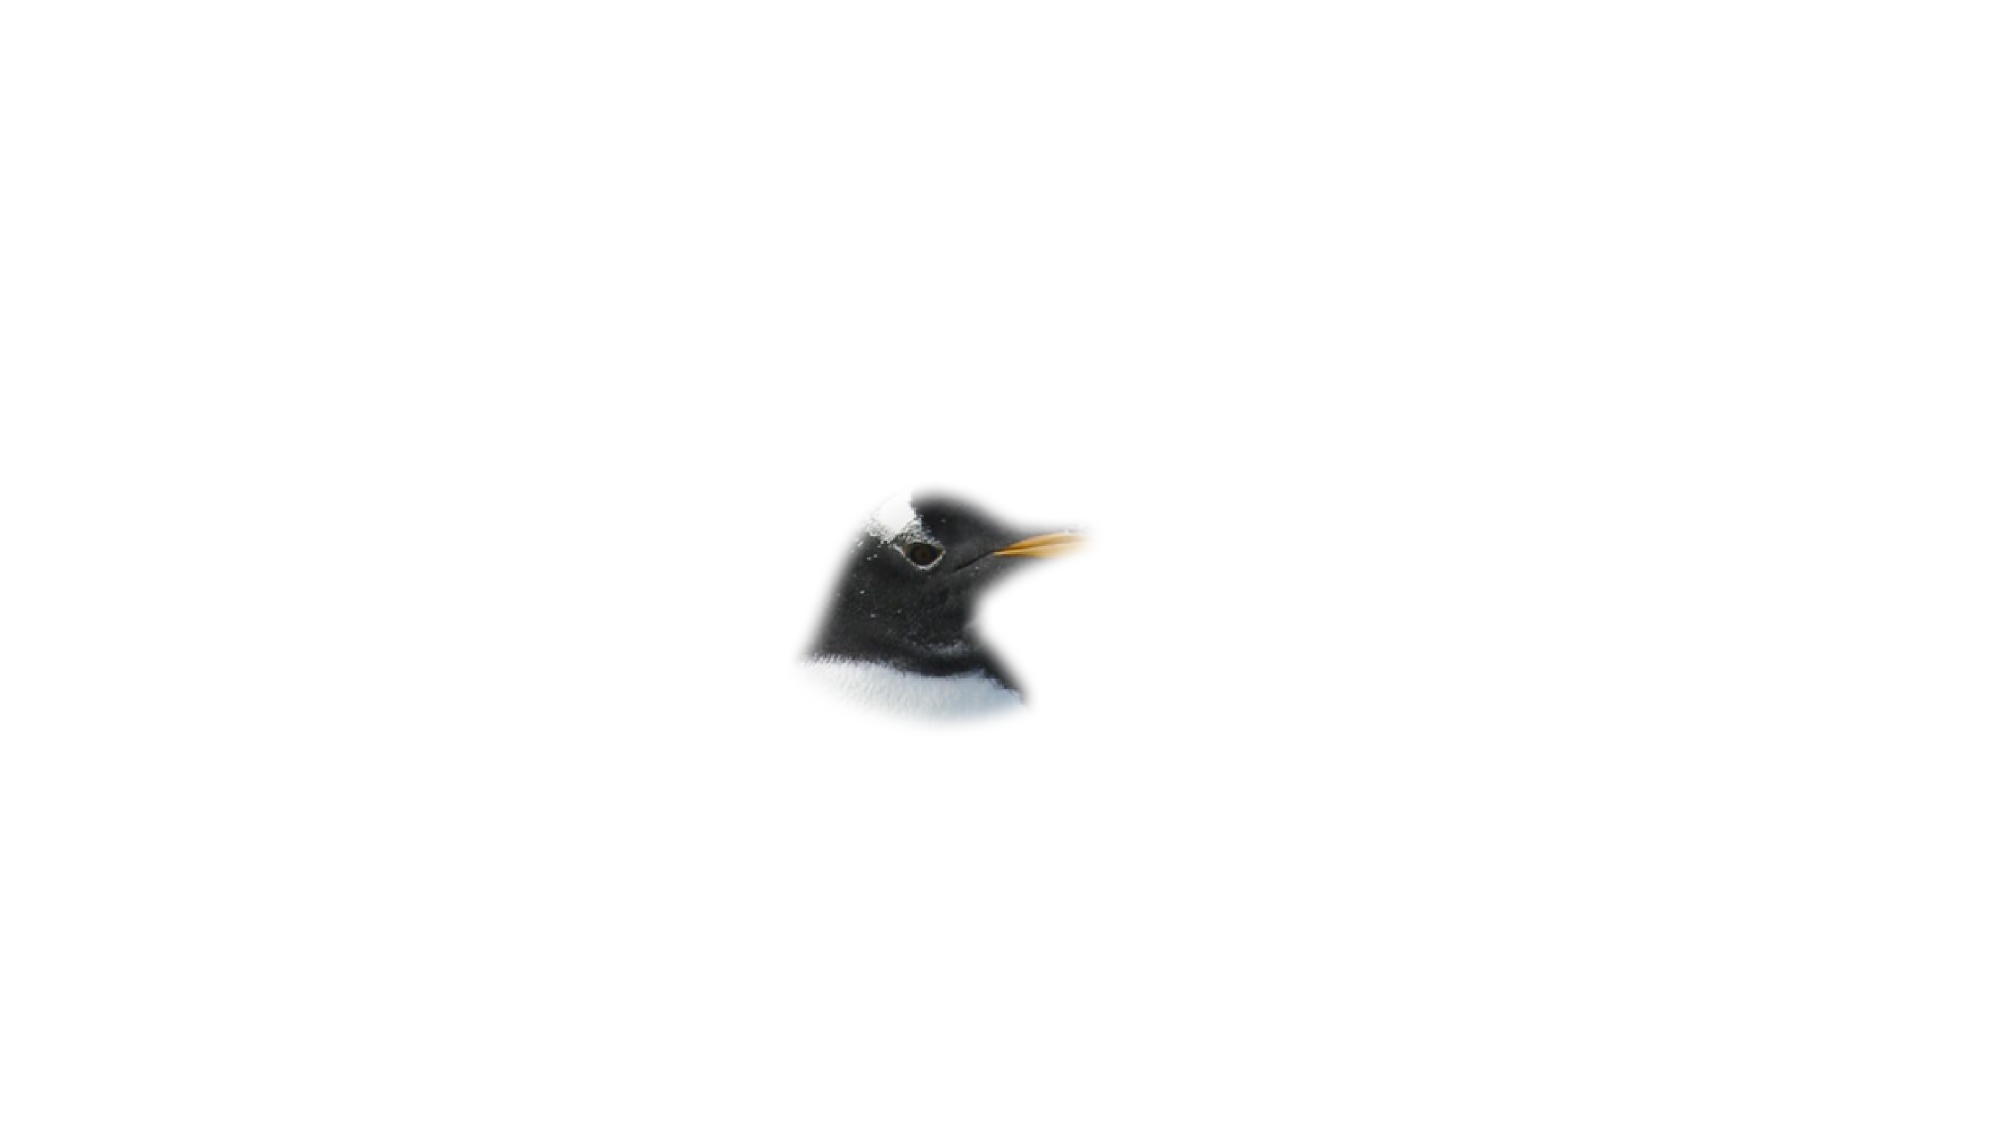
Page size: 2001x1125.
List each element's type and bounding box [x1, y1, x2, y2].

picture [739, 463, 1146, 740]
